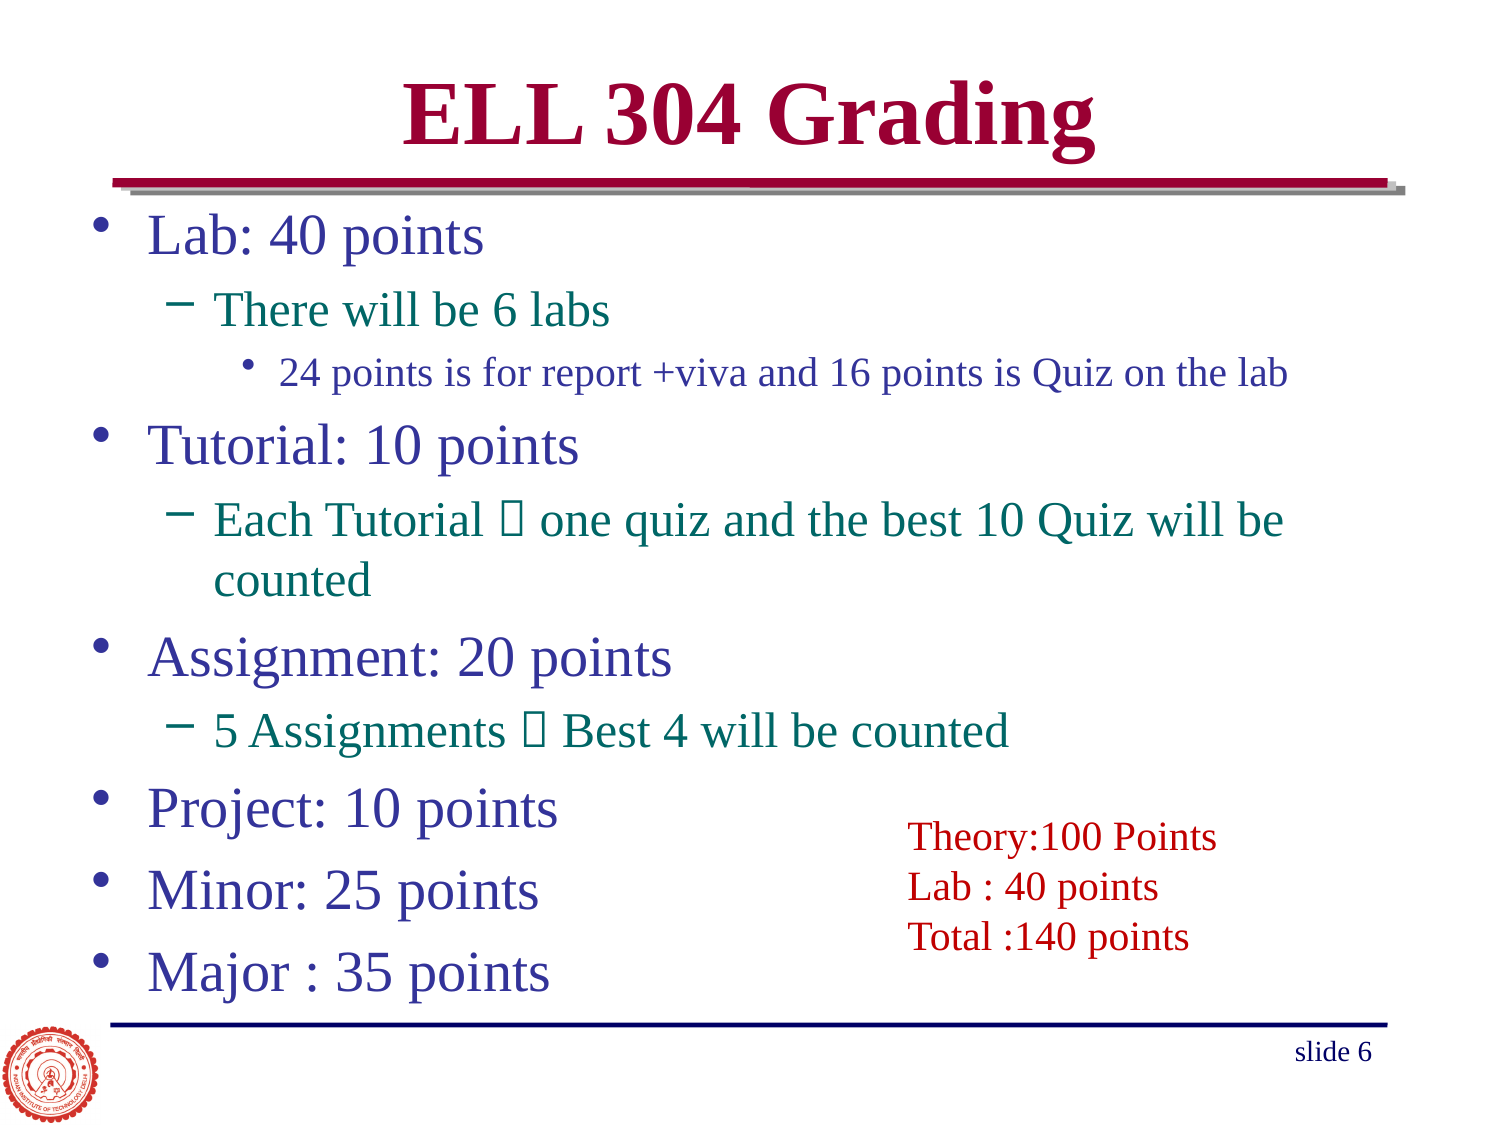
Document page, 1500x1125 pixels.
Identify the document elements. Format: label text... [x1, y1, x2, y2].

picture [0, 1024, 101, 1125]
list Lab: 40 points There will be 6 labs 24 points is for report +viva and 16 points is Quiz on the lab Tutorial: 10 points Each Tutorial  one quiz and the best 10 Quiz will be counted Assignment: 20 points 5 Assignments  Best 4 will be counted Project: 10 points Minor: 25 points Major : 35 points [76, 188, 1470, 1025]
slide_number slide 6 [1074, 1025, 1388, 1100]
title ELL 304 Grading [112, 14, 1388, 188]
text_box Theory:100 Points Lab : 40 points Total :140 points [892, 801, 1369, 966]
